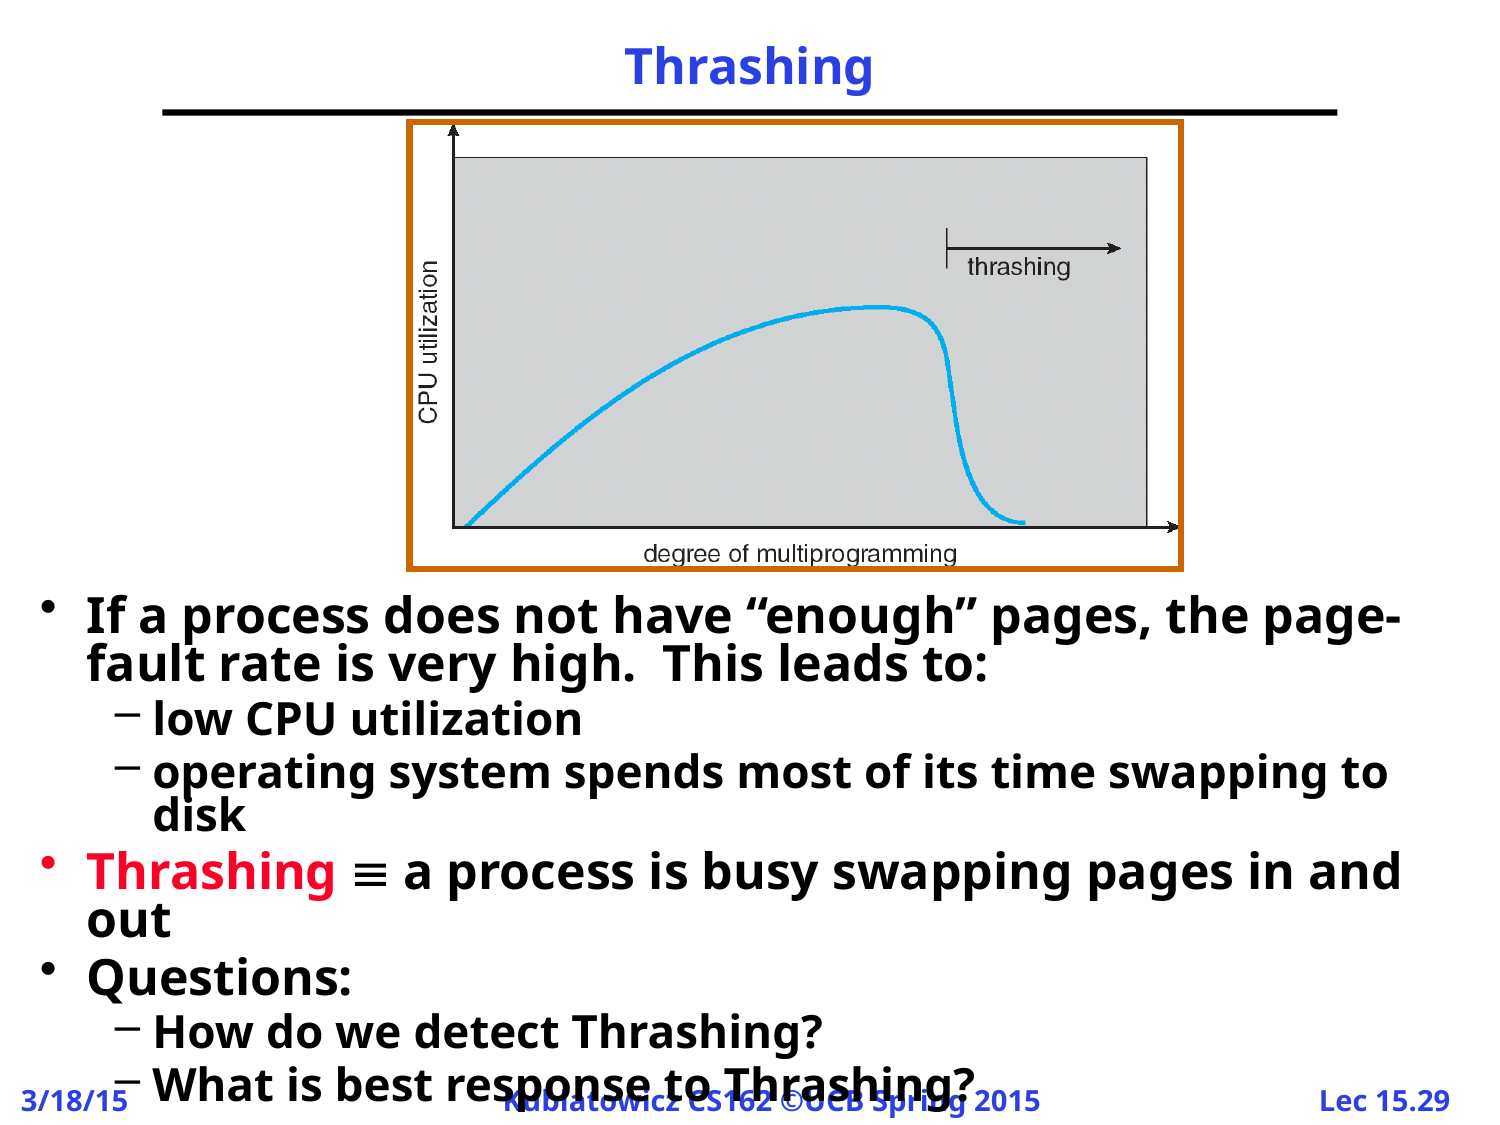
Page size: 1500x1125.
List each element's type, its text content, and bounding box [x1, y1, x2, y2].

title Thrashing [162, 24, 1338, 113]
list If a process does not have “enough” pages, the page-fault rate is very high. This leads to: low CPU utilization operating system spends most of its time swapping to disk Thrashing  a process is busy swapping pages in and out Questions: How do we detect Thrashing? What is best response to Thrashing? [24, 587, 1475, 1100]
picture [412, 124, 1179, 567]
